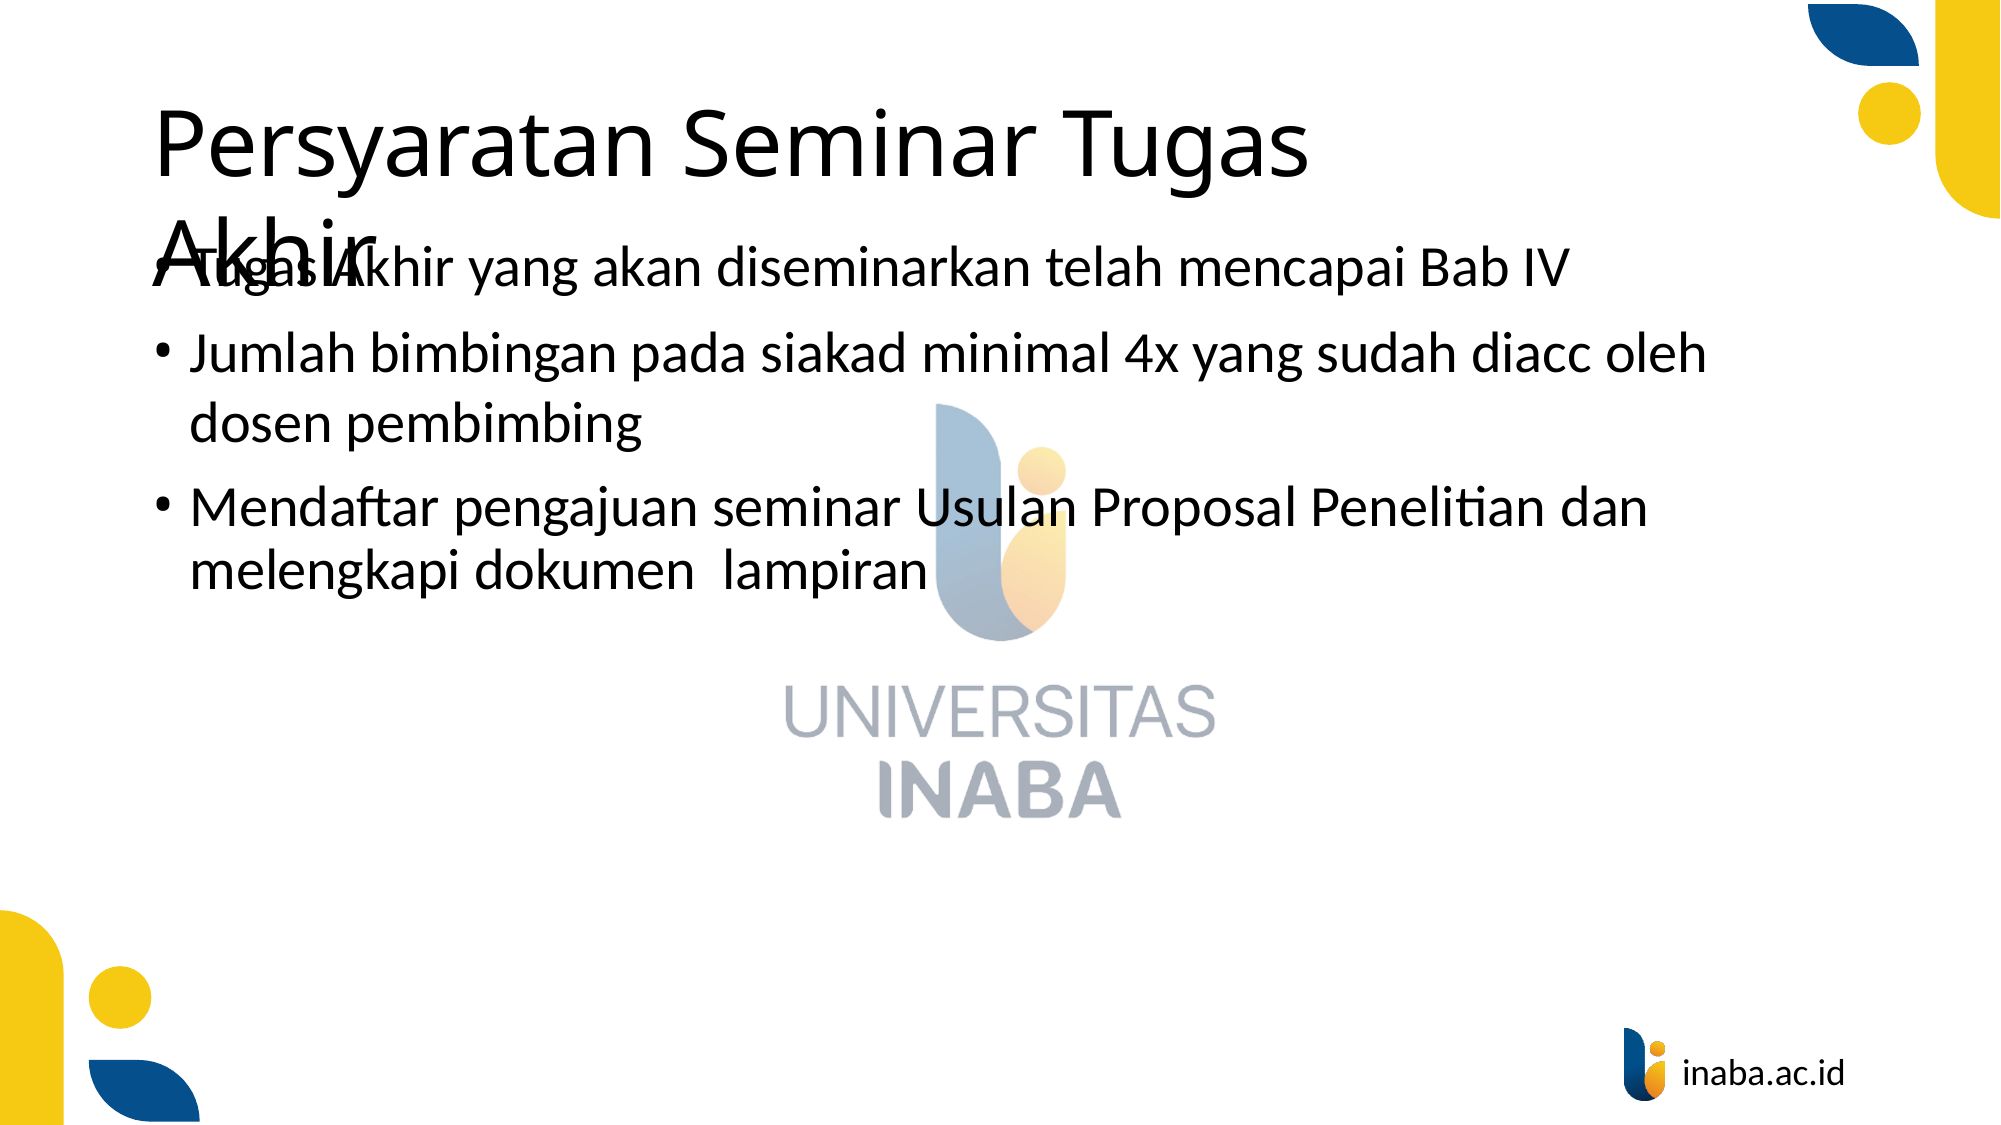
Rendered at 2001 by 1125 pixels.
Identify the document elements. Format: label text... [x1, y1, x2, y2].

picture [773, 601, 1226, 871]
title Persyaratan Seminar Tugas Akhir [150, 82, 1344, 213]
picture [1624, 1028, 1665, 1101]
text_box Tugas Akhir yang akan diseminarkan telah mencapai Bab IV Jumlah bimbingan pada siakad minimal 4x yang sudah diacc oleh dosen pembimbing Mendaftar pengajuan seminar Usulan Proposal Penelitian dan melengkapi dokumen lampiran [150, 213, 1828, 601]
footer inaba.ac.id [1680, 1047, 1850, 1125]
